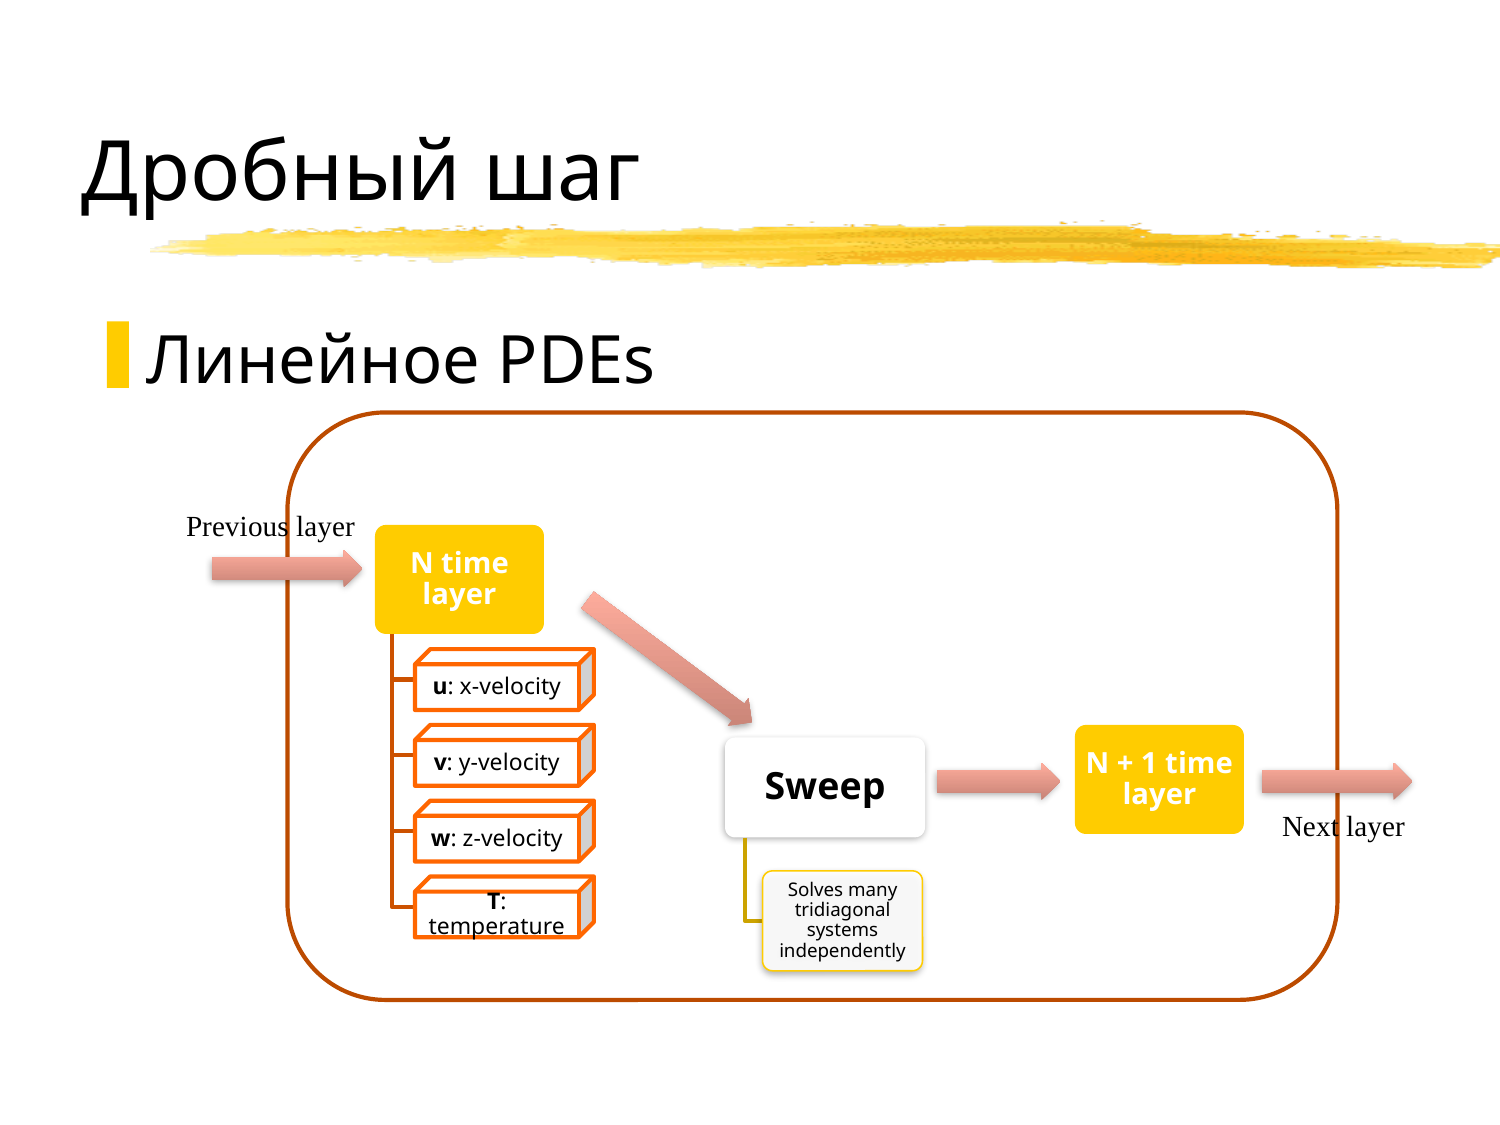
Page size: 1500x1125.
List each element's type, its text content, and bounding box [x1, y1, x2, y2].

title Дробный шаг [66, 37, 1342, 226]
picture [150, 215, 1500, 279]
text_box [937, 762, 1061, 801]
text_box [567, 643, 773, 679]
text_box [1074, 724, 1245, 835]
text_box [212, 549, 344, 588]
text_box [285, 410, 1340, 1003]
list Линейное PDEs [74, 309, 1417, 994]
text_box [1262, 762, 1413, 801]
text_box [724, 674, 926, 976]
text_box Previous layer [171, 499, 371, 550]
text_box Next layer [1267, 799, 1421, 850]
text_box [349, 524, 626, 938]
